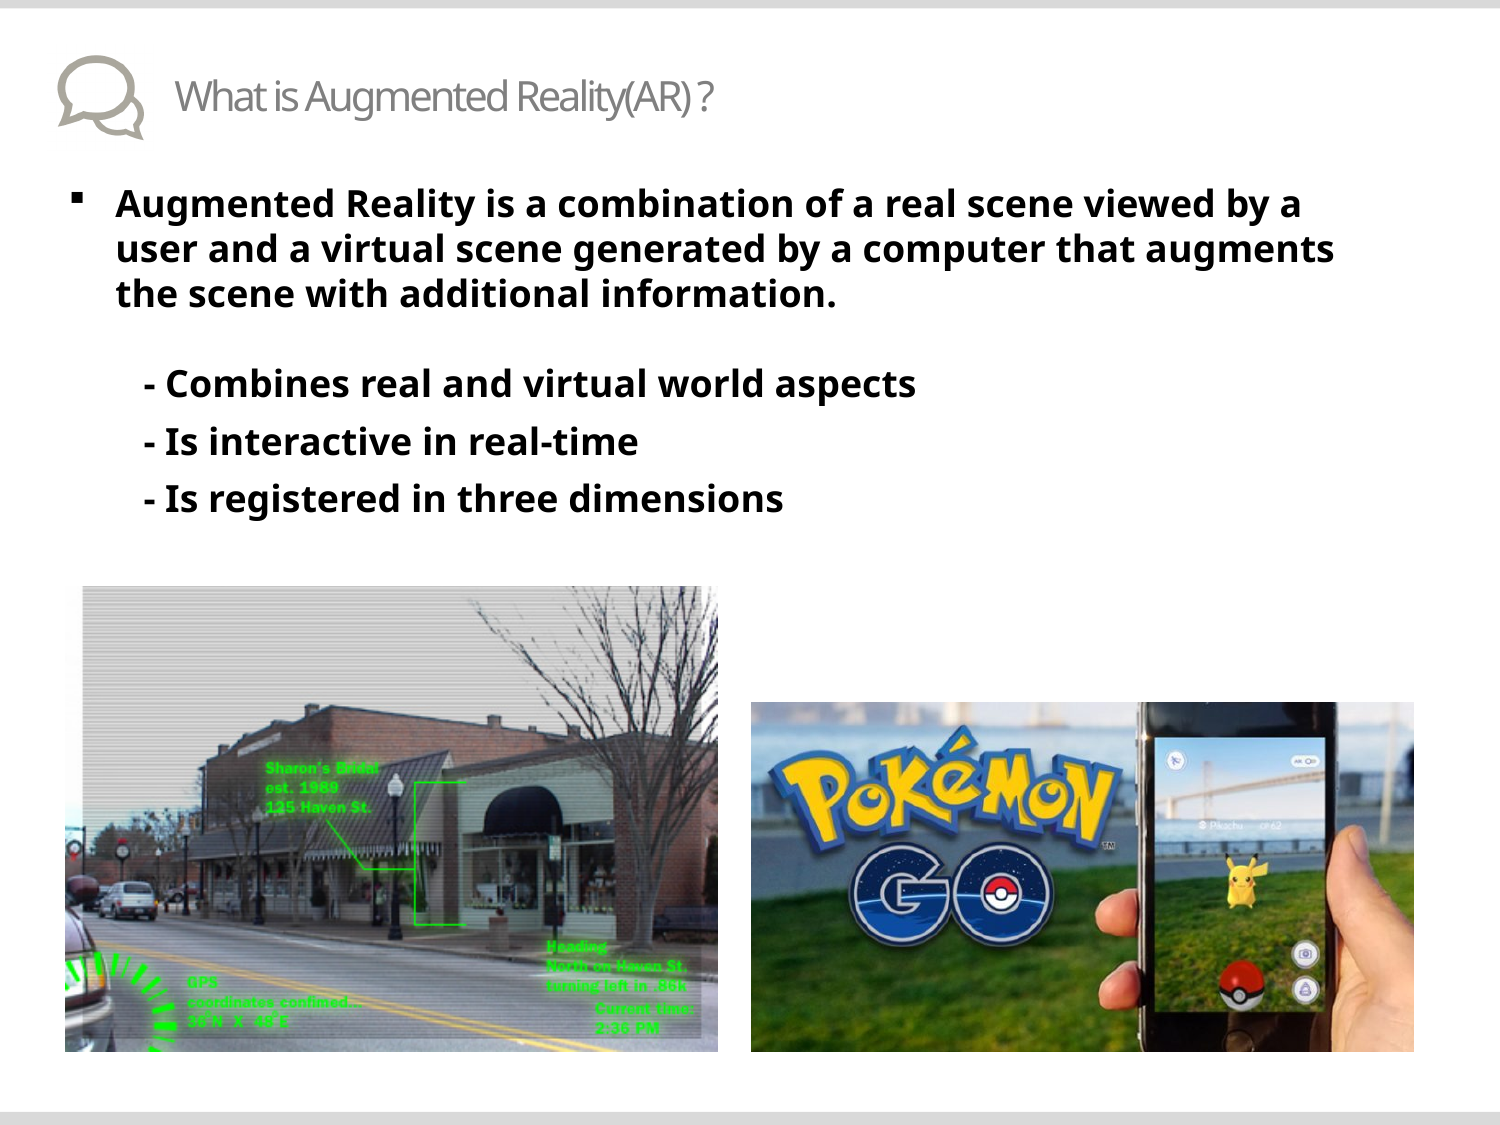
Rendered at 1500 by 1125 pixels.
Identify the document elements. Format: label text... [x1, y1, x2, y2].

title What is Augmented Reality(AR) ? [159, 75, 1425, 141]
picture [64, 586, 719, 1052]
text_box Augmented Reality is a combination of a real scene viewed by a user and a virtual scene generated by a computer that augments the scene with additional information. - Combines real and virtual world aspects - Is interactive in real-time - Is registered in three dimensions [53, 172, 1382, 573]
text_box [0, 0, 1500, 75]
picture [750, 701, 1414, 1052]
